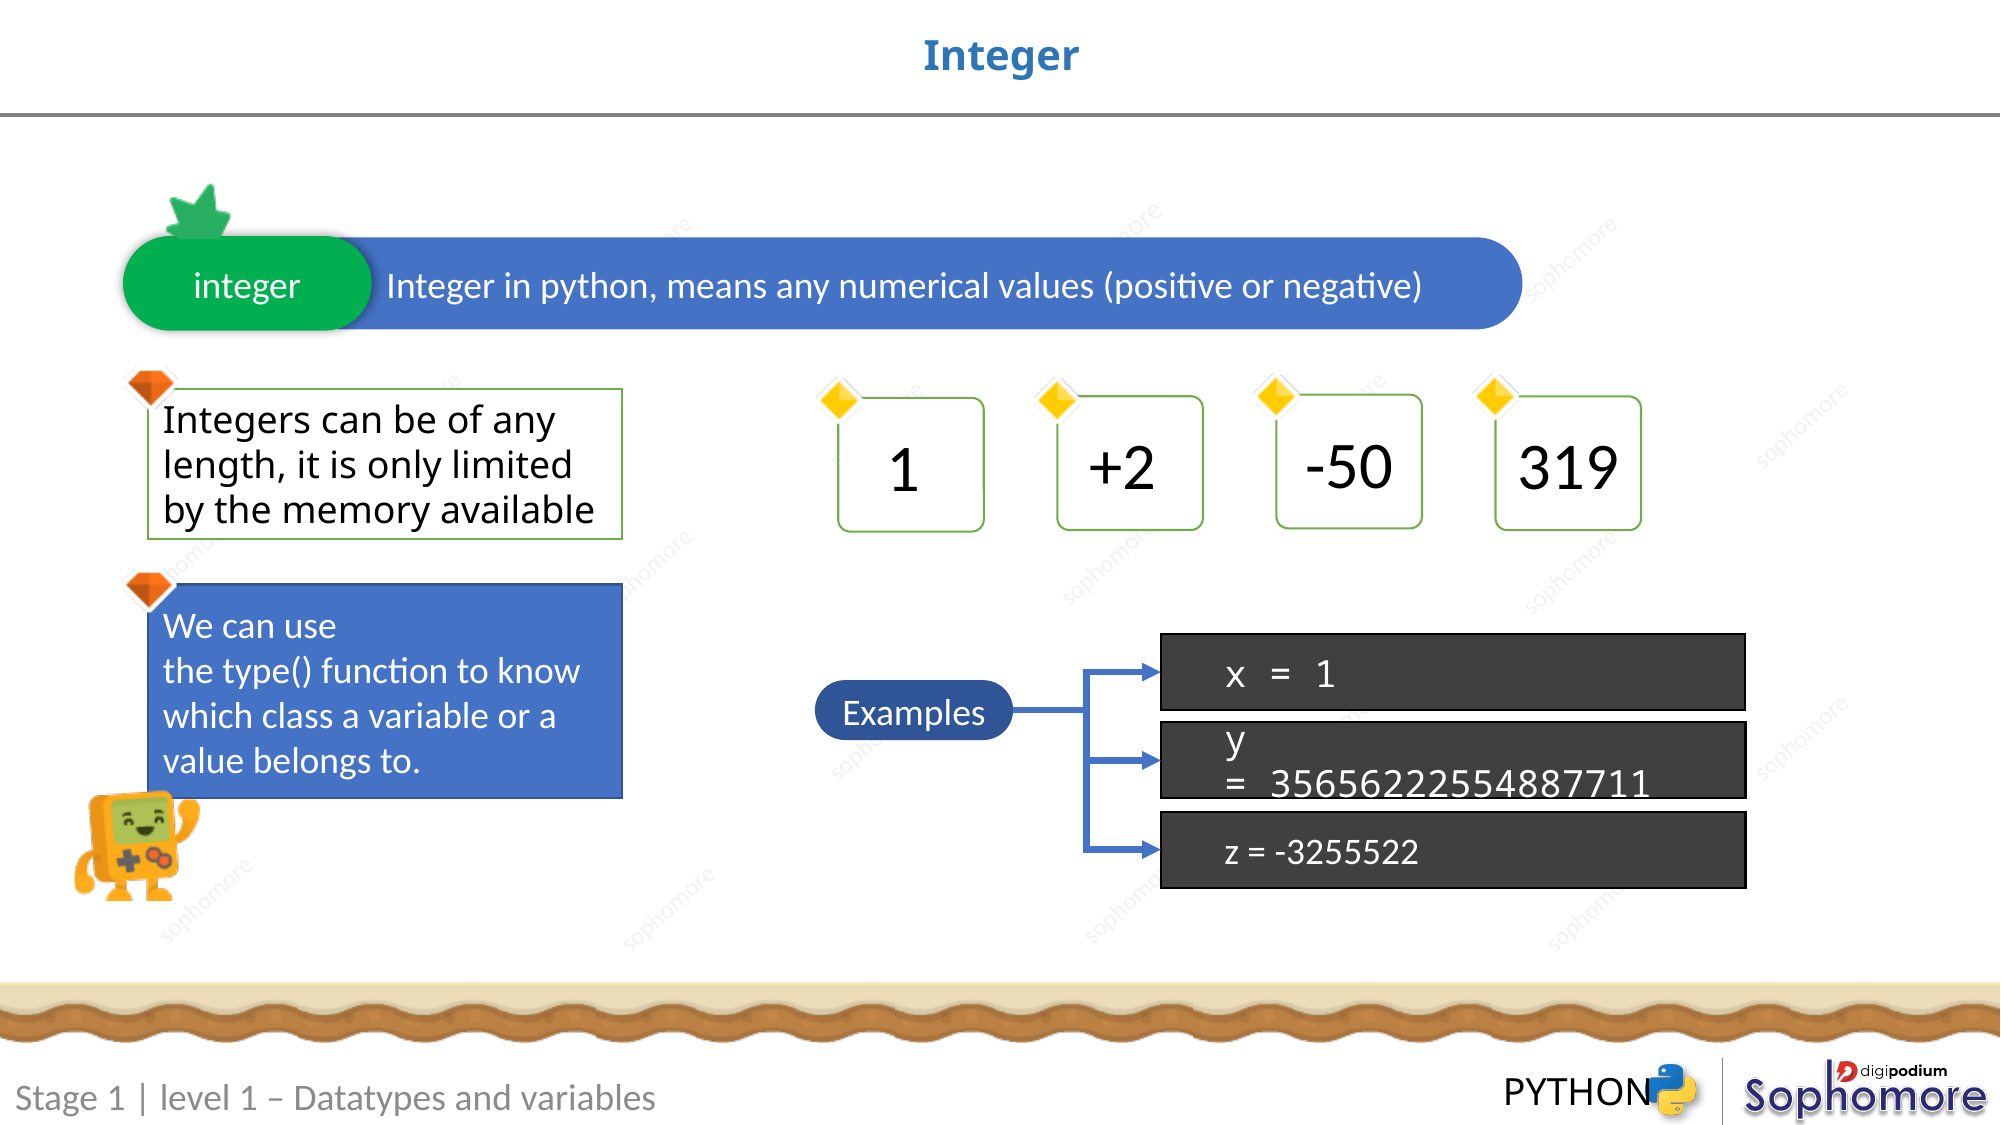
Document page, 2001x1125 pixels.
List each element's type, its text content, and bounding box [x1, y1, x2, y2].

text_box We can use the type() function to know which class a variable or a value belongs to. [147, 583, 623, 799]
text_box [122, 138, 372, 331]
footer Stage 1 | level 1 – Datatypes and variables [0, 1065, 1420, 1125]
text_box x = 1 [1160, 633, 1746, 711]
picture [0, 982, 2000, 1125]
picture [1445, 346, 1546, 447]
picture [1226, 346, 1327, 447]
text_box 319 [1494, 395, 1643, 532]
picture [98, 540, 199, 641]
text_box y = 35656222554887711 [1161, 721, 1747, 799]
picture [789, 350, 890, 451]
text_box Integer in python, means any numerical values (positive or negative) [372, 236, 1524, 331]
picture [100, 338, 201, 439]
picture [62, 750, 213, 901]
title Integer [123, 23, 1881, 90]
text_box 1 [837, 396, 985, 533]
text_box Examples [813, 679, 1013, 742]
picture [1007, 350, 1108, 451]
text_box Integers can be of any length, it is only limited by the memory available [147, 388, 623, 540]
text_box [1013, 672, 1161, 710]
text_box z = -3255522 [1160, 811, 1747, 889]
text_box +2 [1056, 395, 1204, 532]
text_box -50 [1275, 393, 1424, 530]
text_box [1013, 710, 1161, 850]
